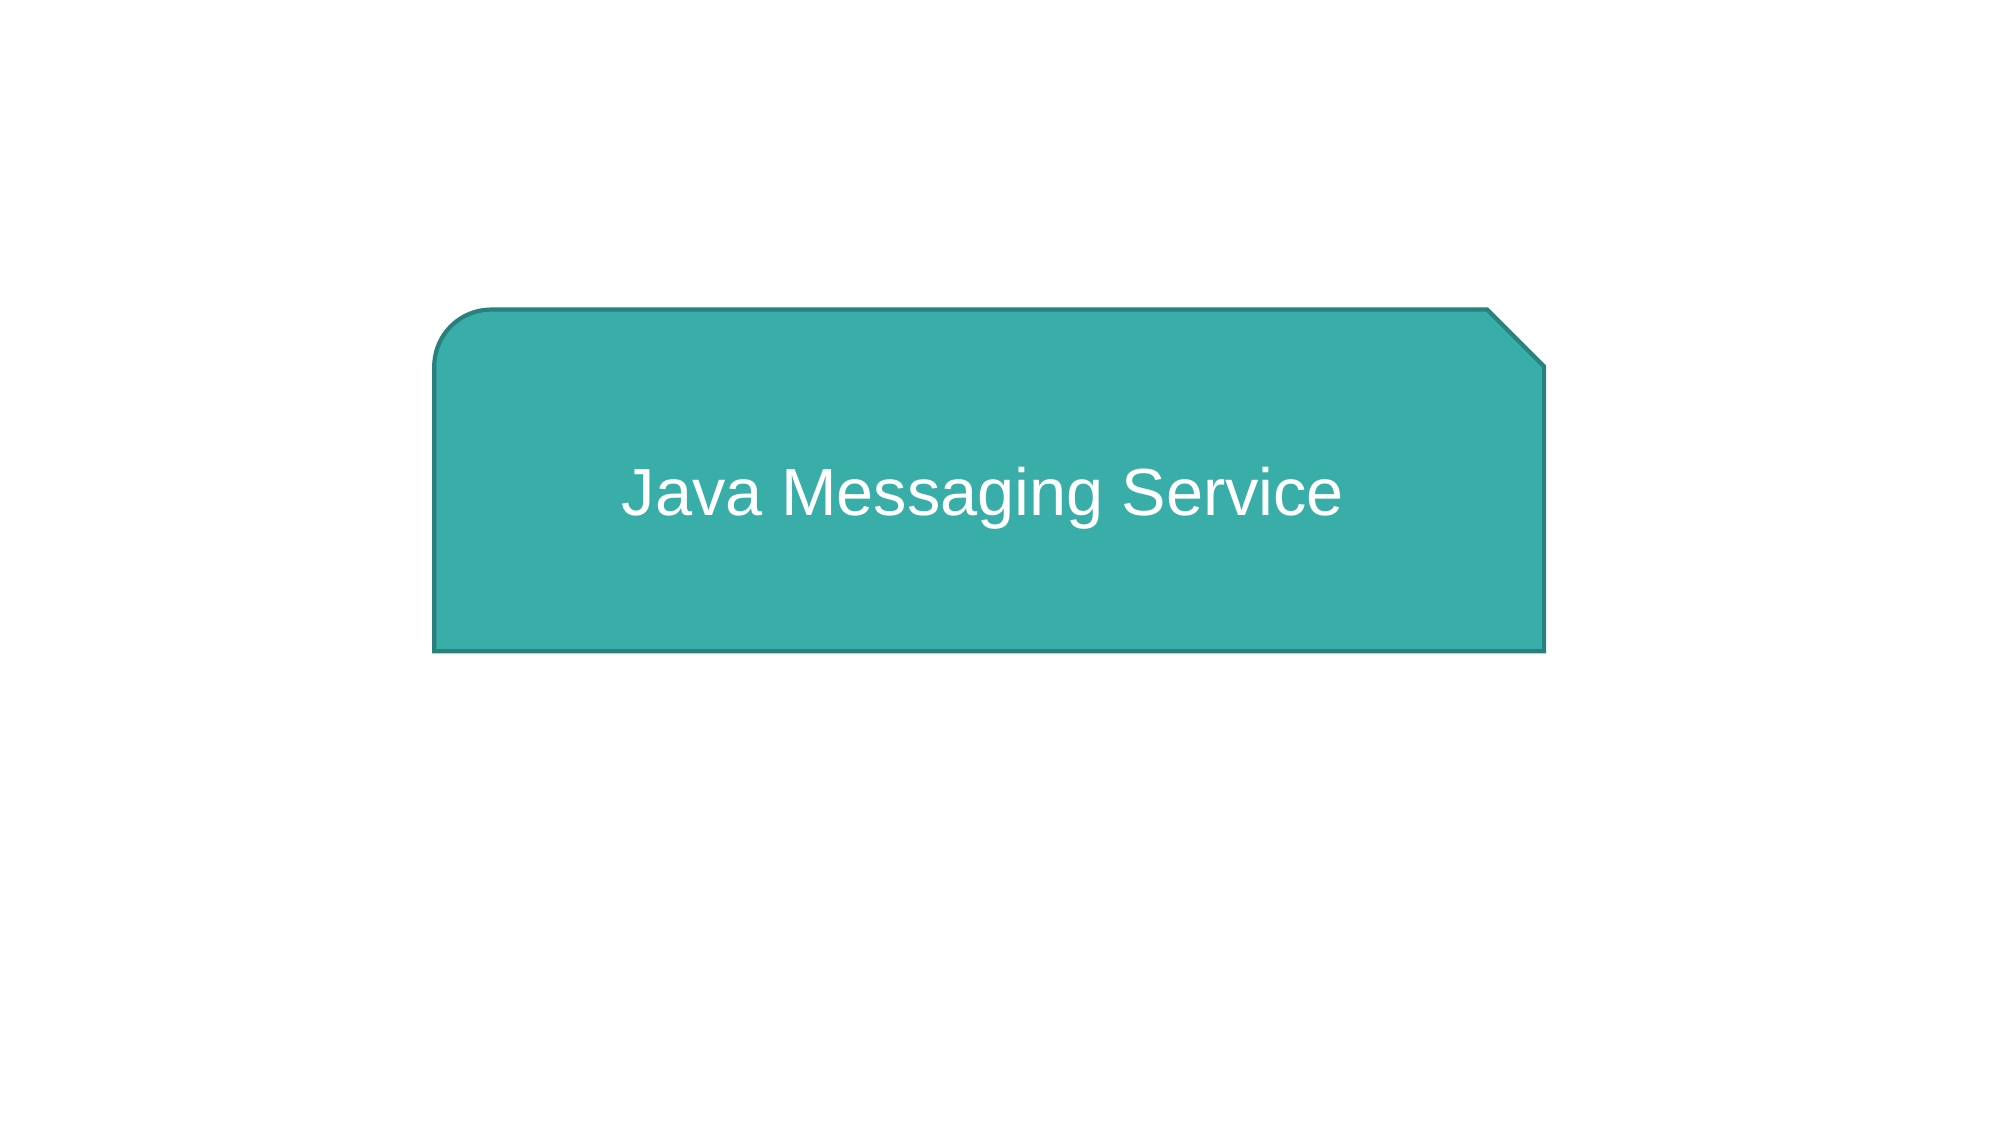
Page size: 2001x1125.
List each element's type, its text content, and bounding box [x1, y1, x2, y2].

text_box Java Messaging Service [432, 307, 1547, 654]
